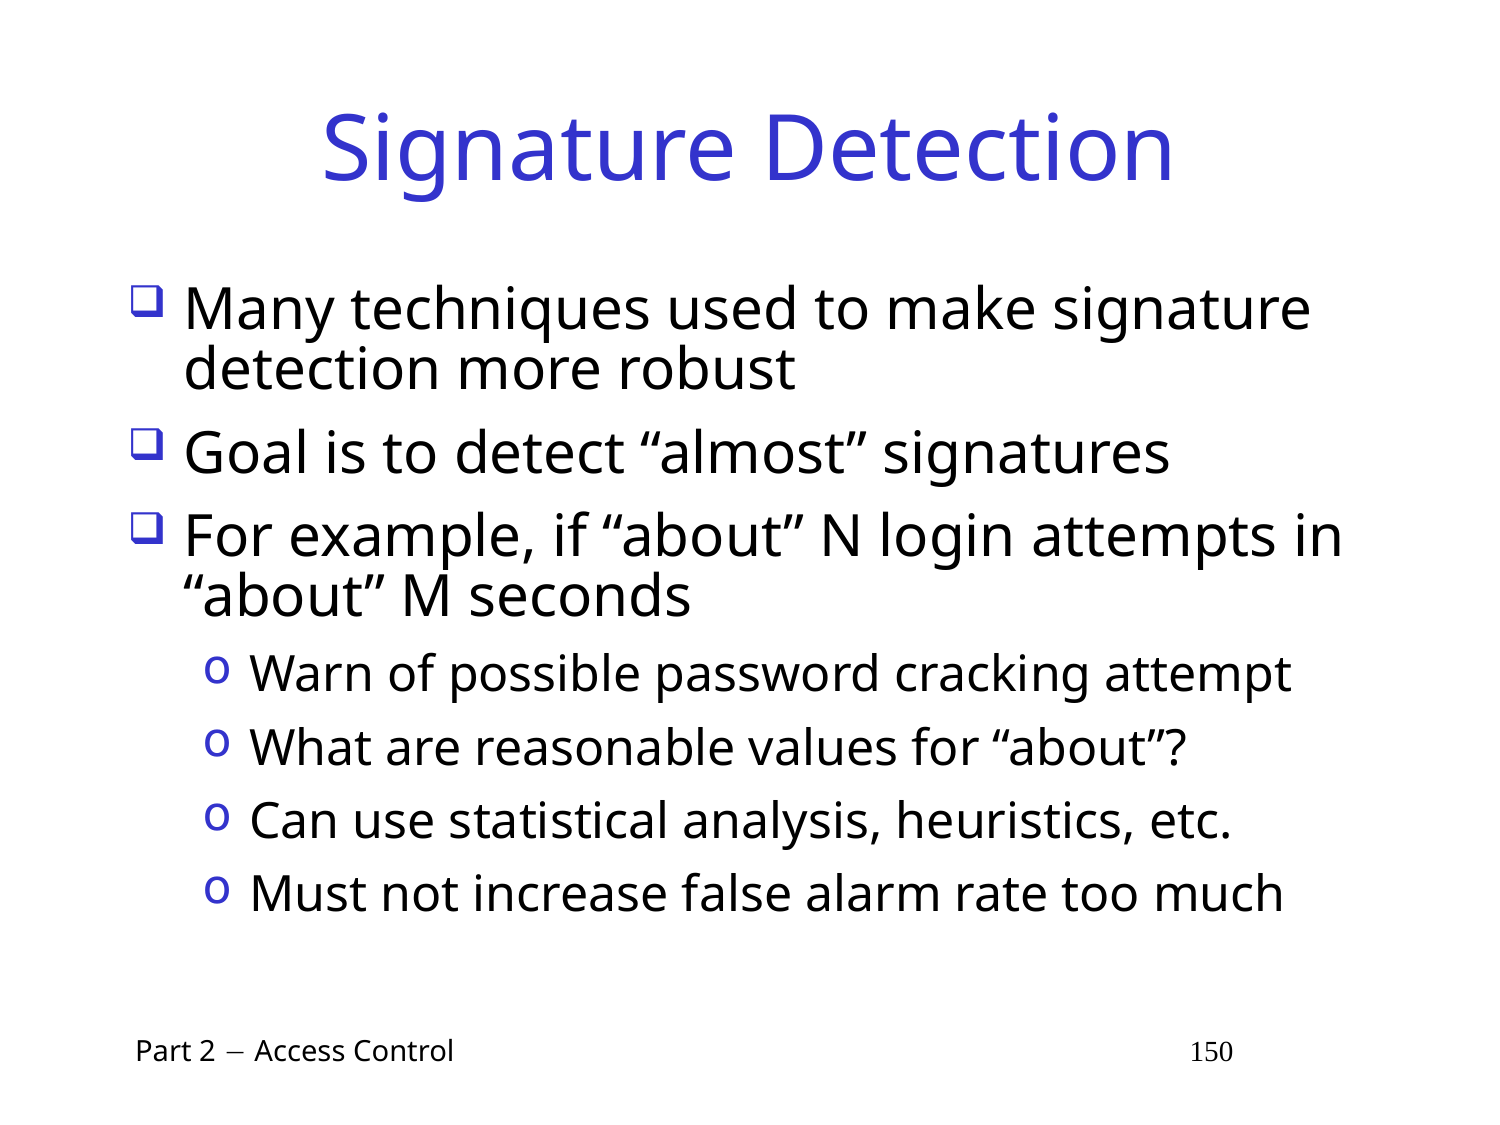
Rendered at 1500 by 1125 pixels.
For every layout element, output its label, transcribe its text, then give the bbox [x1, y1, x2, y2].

footer Part 2  Access Control 150 [112, 1024, 1401, 1101]
list Many techniques used to make signature detection more robust Goal is to detect “almost” signatures For example, if “about” N login attempts in “about” M seconds Warn of possible password cracking attempt What are reasonable values for “about”? Can use statistical analysis, heuristics, etc. Must not increase false alarm rate too much [112, 274, 1426, 1013]
title Signature Detection [112, 49, 1388, 238]
